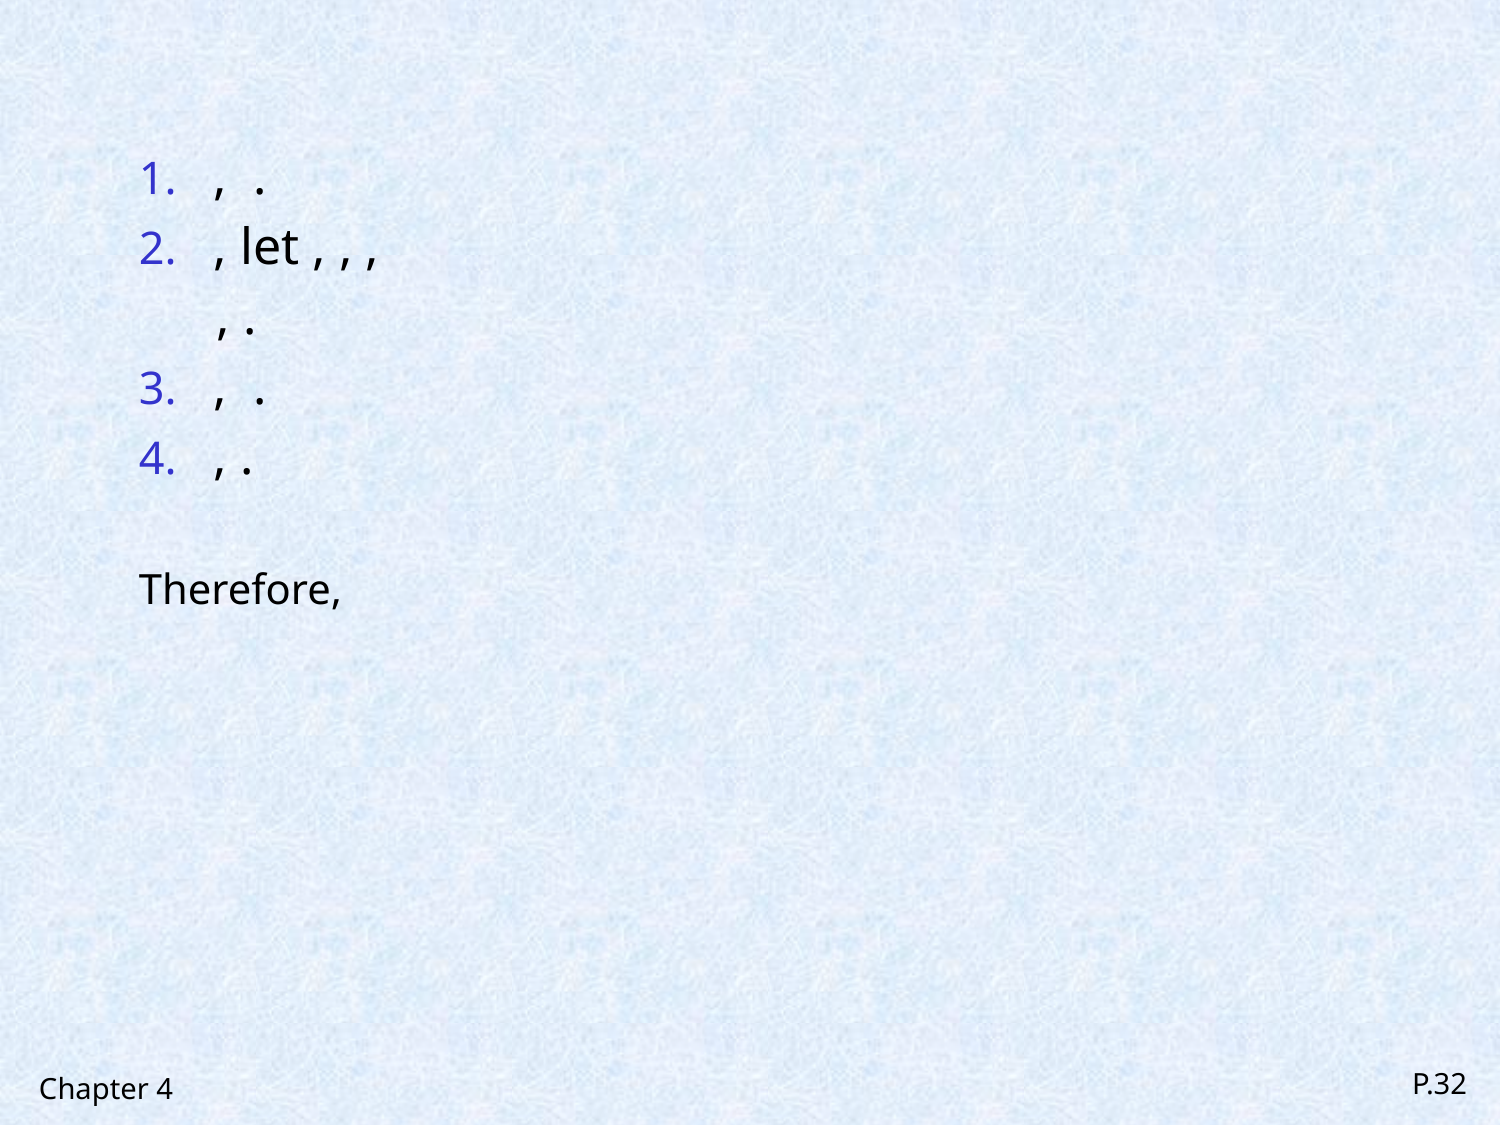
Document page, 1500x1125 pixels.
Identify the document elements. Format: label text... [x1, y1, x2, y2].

slide_number Chapter 4 [0, 0, 1500, 1125]
slide_number P.32 [1169, 1037, 1483, 1113]
slide_number Chapter 4 [23, 1037, 337, 1113]
